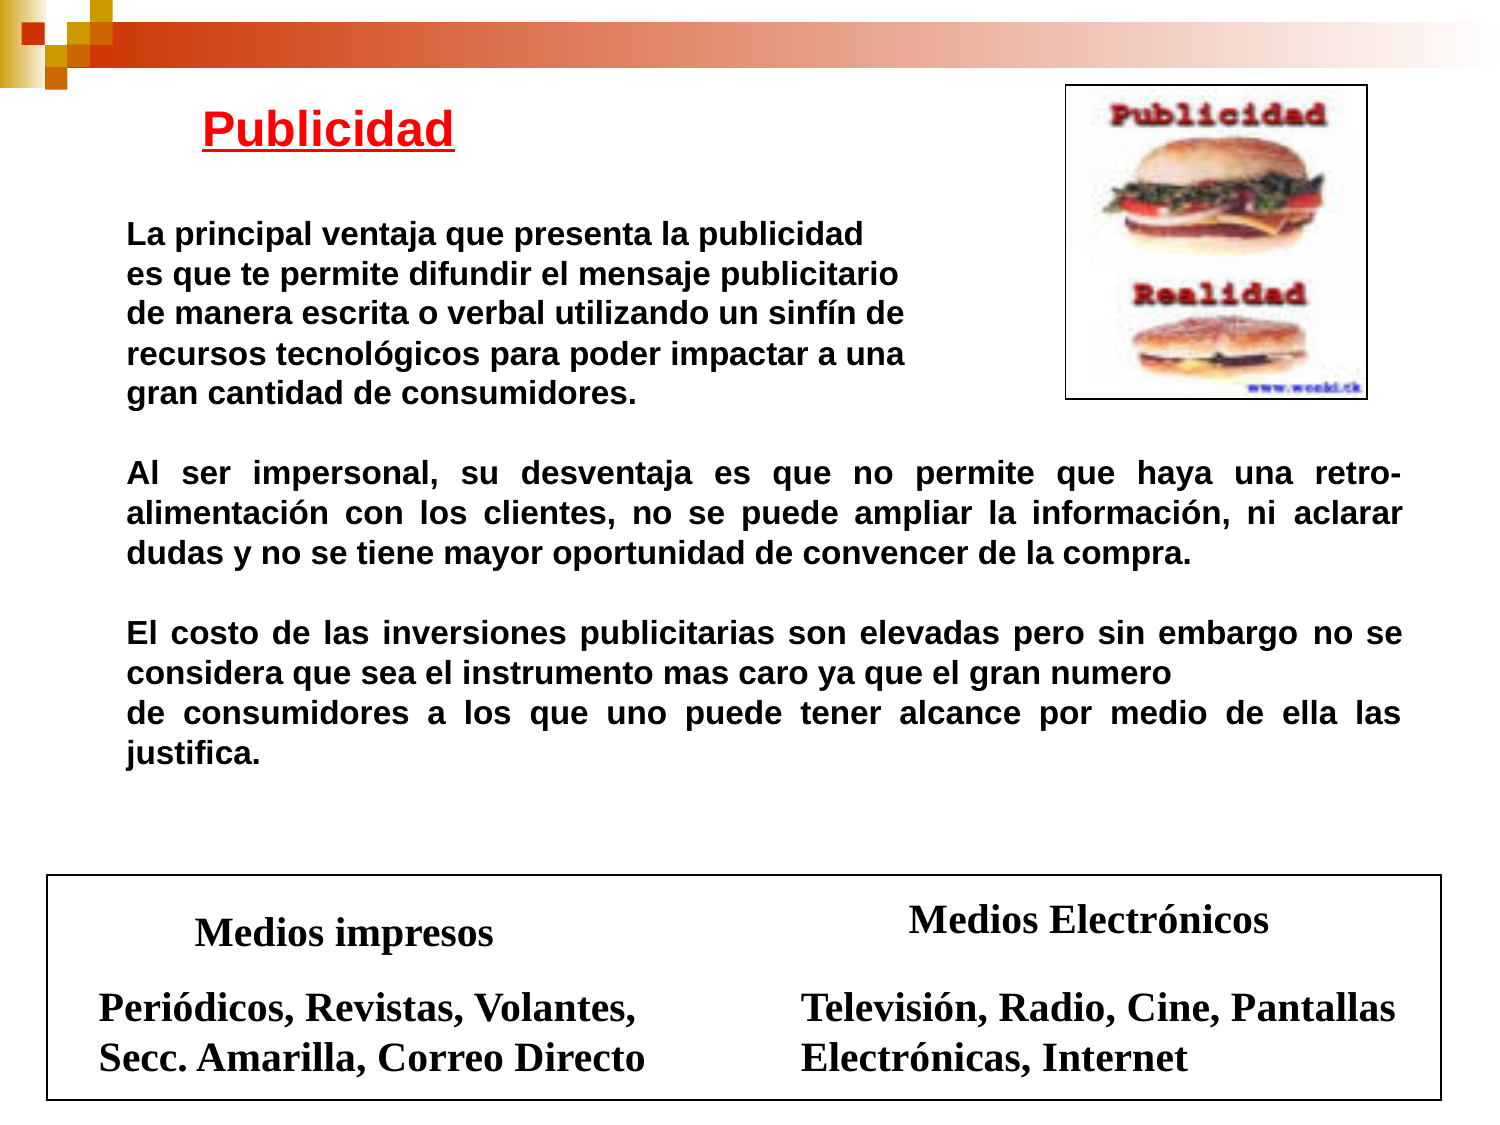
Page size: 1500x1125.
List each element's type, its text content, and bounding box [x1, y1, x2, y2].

text_box [46, 874, 1442, 1100]
text_box Publicidad [187, 88, 662, 164]
text_box La principal ventaja que presenta la publicidad es que te permite difundir el mensaje publicitario de manera escrita o verbal utilizando un sinfín de recursos tecnológicos para poder impactar a una gran cantidad de consumidores. Al ser impersonal, su desventaja es que no permite que haya una retro-alimentación con los clientes, no se puede ampliar la información, ni aclarar dudas y no se tiene mayor oportunidad de convencer de la compra. El costo de las inversiones publicitarias son elevadas pero sin embargo no se considera que sea el instrumento mas caro ya que el gran numero de consumidores a los que uno puede tener alcance por medio de ella las justifica. [111, 204, 1418, 779]
picture [1066, 85, 1367, 399]
